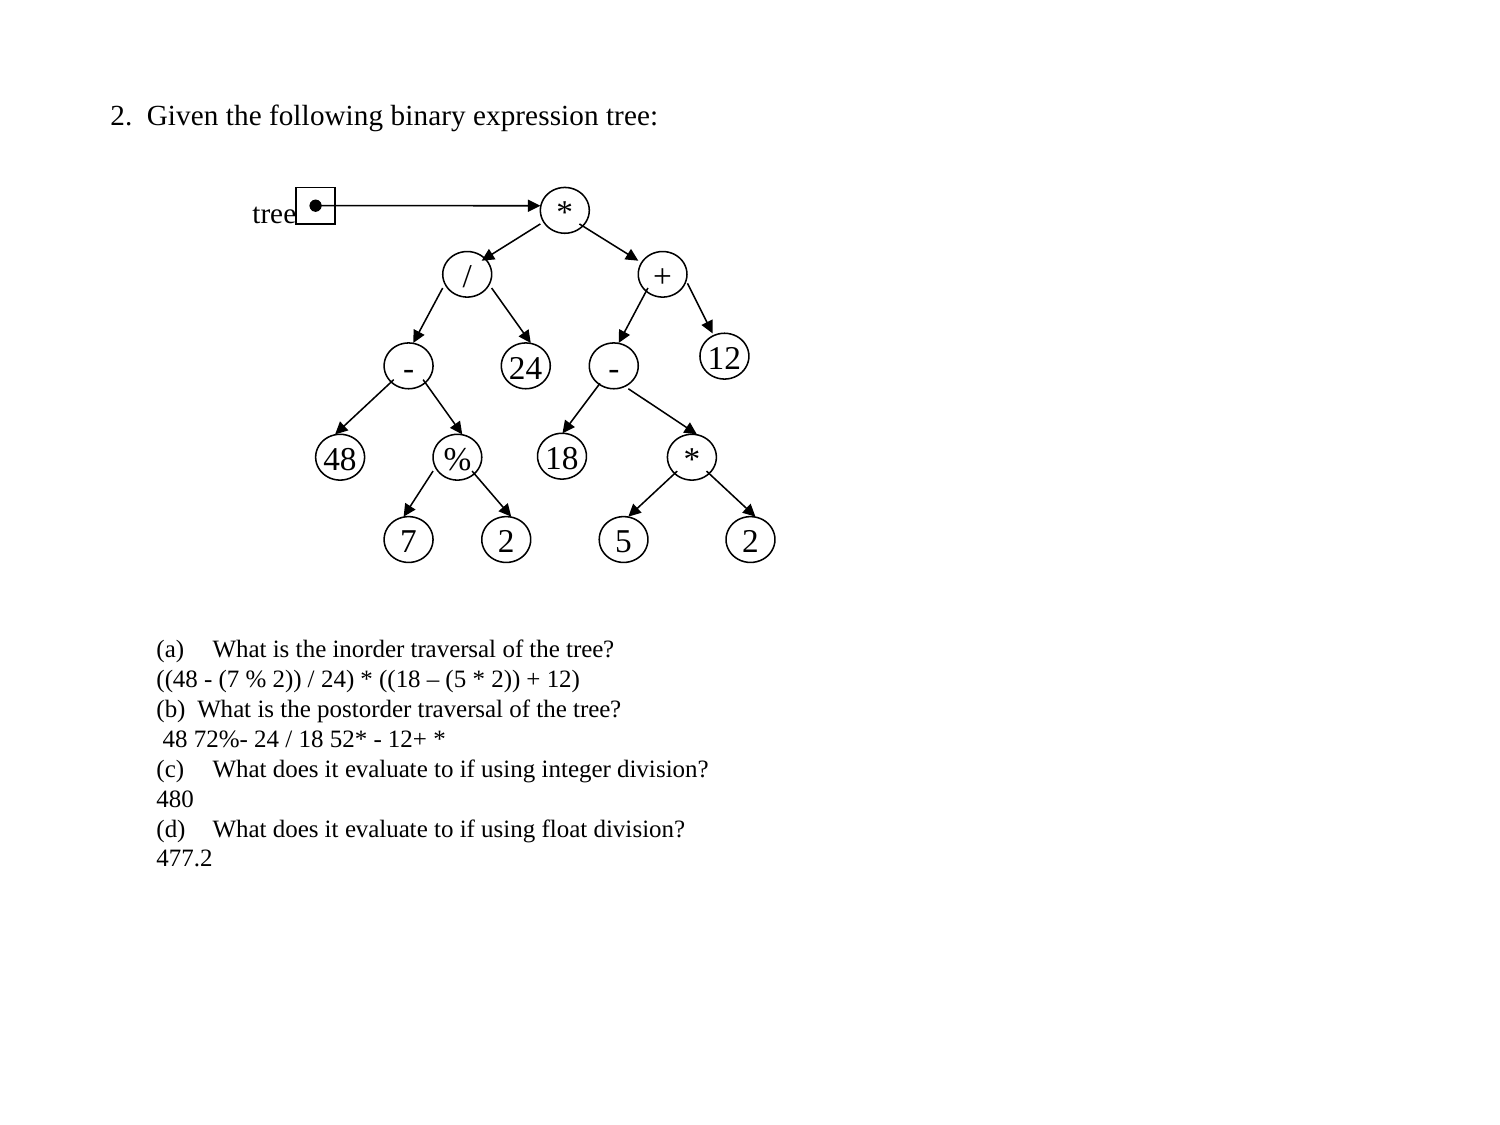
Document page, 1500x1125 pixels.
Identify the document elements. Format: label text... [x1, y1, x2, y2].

text_box 2. Given the following binary expression tree: [95, 89, 674, 139]
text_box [237, 187, 776, 563]
text_box What is the inorder traversal of the tree? ((48 - (7 % 2)) / 24) * ((18 – (5 * 2)) + 12) (b) What is the postorder traversal of the tree? 48 72%- 24 / 18 52* - 12+ * What does it evaluate to if using integer division? 480 What does it evaluate to if using float division? 477.2 [141, 624, 750, 970]
